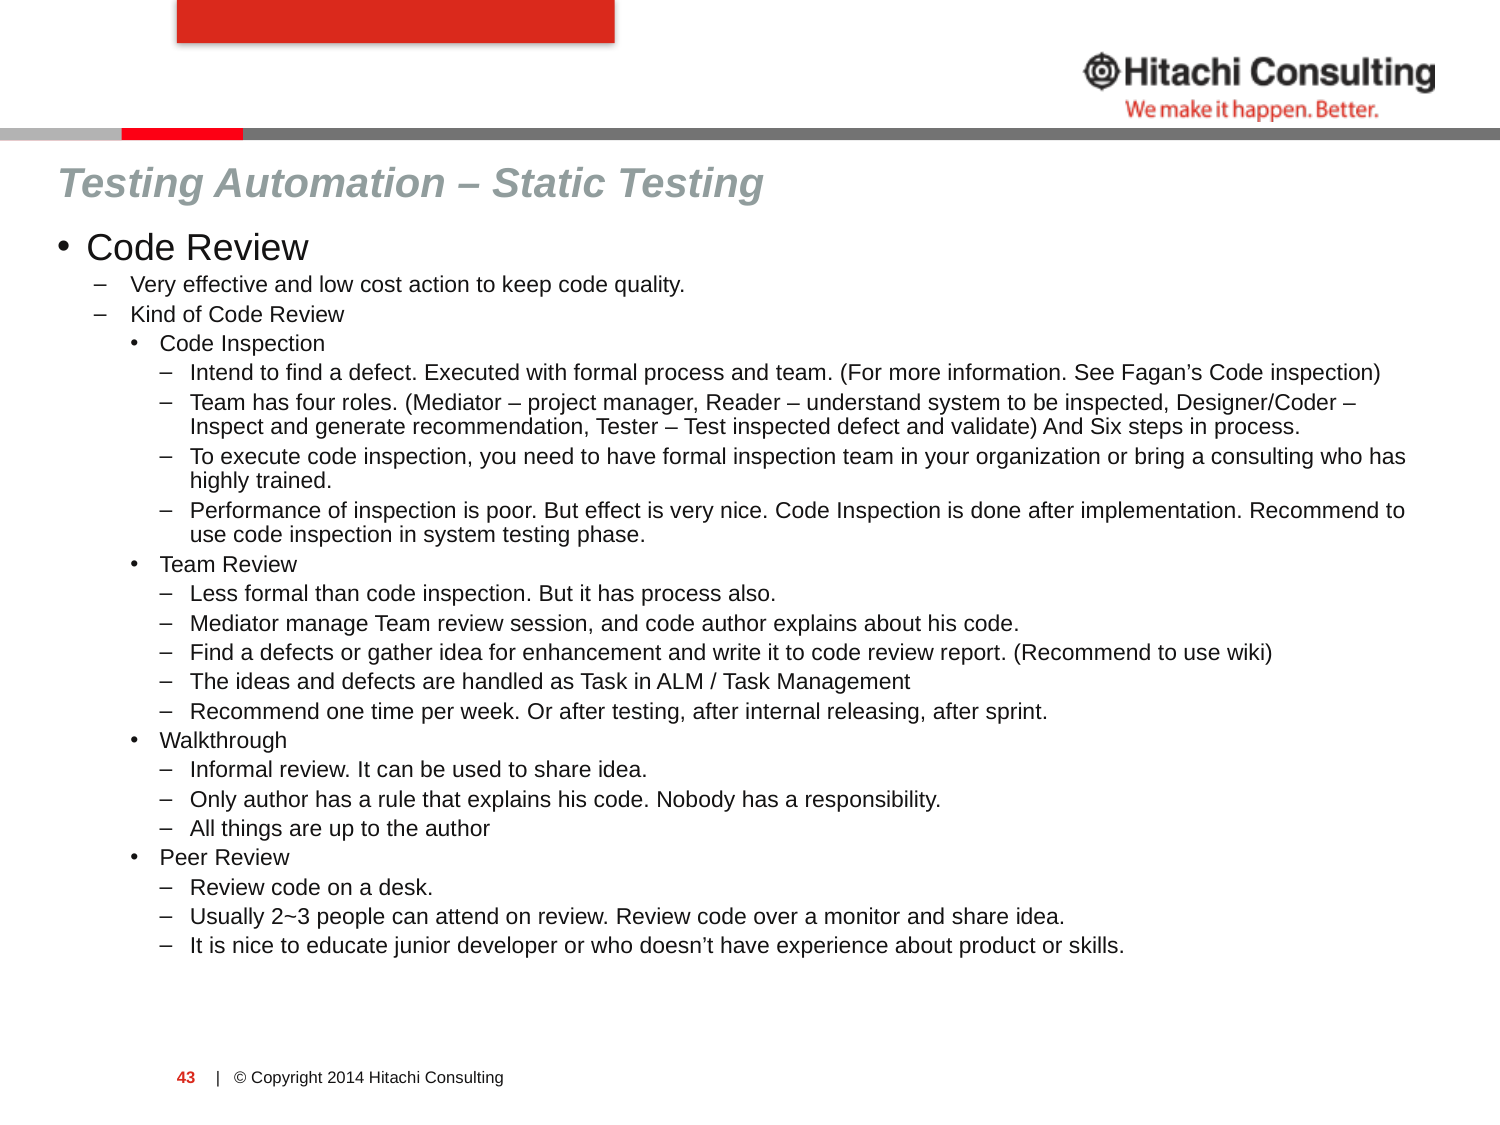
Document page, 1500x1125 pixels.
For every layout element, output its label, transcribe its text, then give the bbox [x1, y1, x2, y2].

list Testing Automation – Static Testing [57, 159, 1307, 226]
picture [1082, 51, 1435, 122]
list Code Review Very effective and low cost action to keep code quality. Kind of Code Review Code Inspection Intend to find a defect. Executed with formal process and team. (For more information. See Fagan’s Code inspection) Team has four roles. (Mediator – project manager, Reader – understand system to be inspected, Designer/Coder – Inspect and generate recommendation, Tester – Test inspected defect and validate) And Six steps in process. To execute code inspection, you need to have formal inspection team in your organization or bring a consulting who has highly trained. Performance of inspection is poor. But effect is very nice. Code Inspection is done after implementation. Recommend to use code inspection in system testing phase. Team Review Less formal than code inspection. But it has process also. Mediator manage Team review session, and code author explains about his code. Find a defects or gather idea for enhancement and write it to code review report. (Recommend to use wiki) The ideas and defects are handled as Task in ALM / Task Management Recommend one time per week. Or after testing, after internal releasing, after sprint. Walkthrough Informal review. It can be used to share idea. Only author has a rule that explains his code. Nobody has a responsibility. All things are up to the author Peer Review Review code on a desk. Usually 2~3 people can attend on review. Review code over a monitor and share idea. It is nice to educate junior developer or who doesn’t have experience about product or skills. [57, 227, 1425, 1042]
